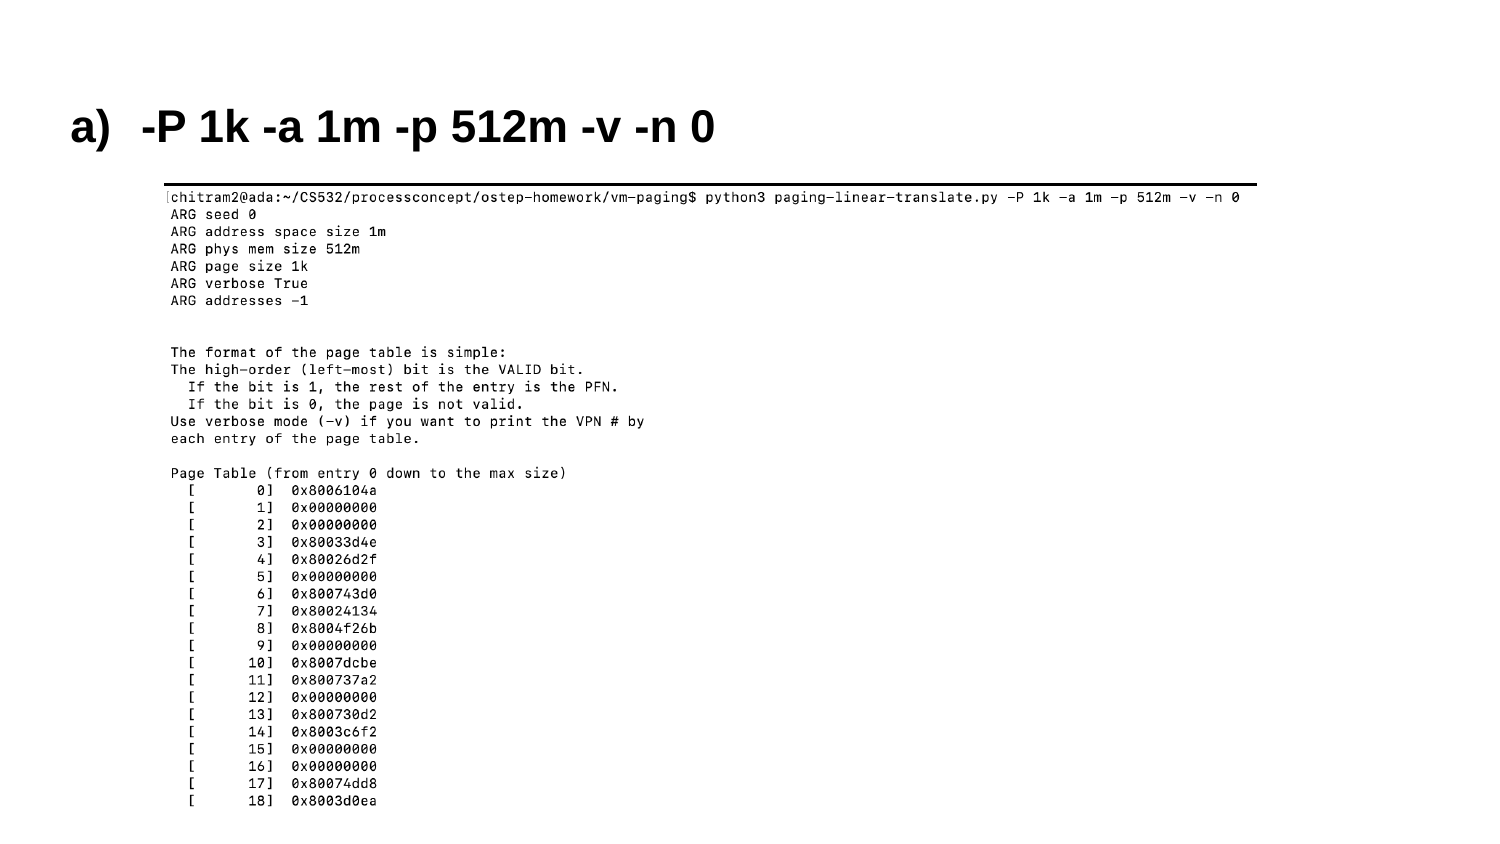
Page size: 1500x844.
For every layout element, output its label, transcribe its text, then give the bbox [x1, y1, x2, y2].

picture [164, 182, 1258, 811]
title -P 1k -a 1m -p 512m -v -n 0 [51, 72, 1449, 167]
